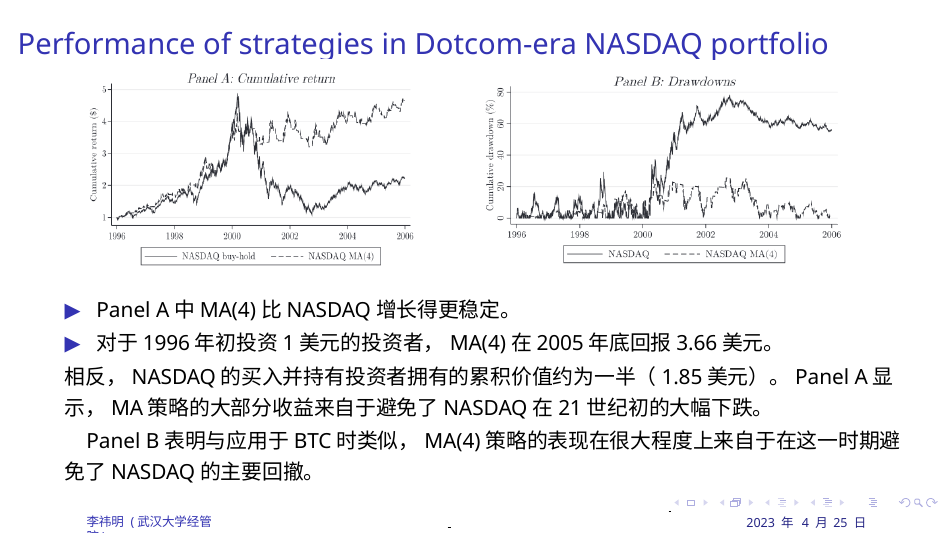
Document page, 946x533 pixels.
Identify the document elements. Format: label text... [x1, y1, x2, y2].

picture [85, 59, 423, 277]
picture [472, 60, 852, 271]
text_box 李祎明 (武汉大学经管院) [84, 511, 231, 533]
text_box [898, 497, 939, 508]
text_box 2023 年 4 月 25 日 55 / 63 [666, 480, 943, 533]
title Performance of strategies in Dotcom-era NASDAQ portfolio [15, 23, 881, 115]
text_box Panel A中MA(4)比NASDAQ增长得更稳定。 对于1996年初投资1美元的投资者，MA(4)在2005年底回报3.66美元。 相反，NASDAQ的买入并持有投资者拥有的累积价值约为一半（1.85美元）。Panel A显示，MA策略的大部分收益来自于避免了NASDAQ在21世纪初的大幅下跌。 Panel B表明与应用于BTC时类似，MA(4)策略的表现在很大程度上来自于在这一时期避免了NASDAQ的主要回撤。 [60, 288, 912, 484]
text_box [445, 511, 500, 531]
